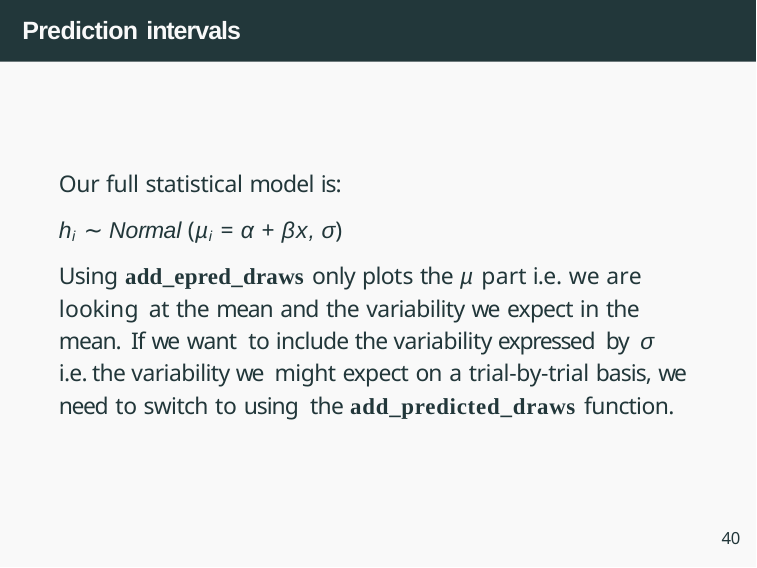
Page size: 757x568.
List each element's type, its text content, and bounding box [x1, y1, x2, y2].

title Prediction intervals [20, 12, 245, 110]
text_box Our full statistical model is: hi ∼ Normal (µi = α + βx, σ) Using add_epred_draws only plots the µ part i.e. we are looking at the mean and the variability we expect in the mean. If we want to include the variability expressed by σ i.e. the variability we might expect on a trial-by-trial basis, we need to switch to using the add_predicted_draws function. [52, 167, 697, 419]
slide_number 40 [715, 523, 746, 568]
